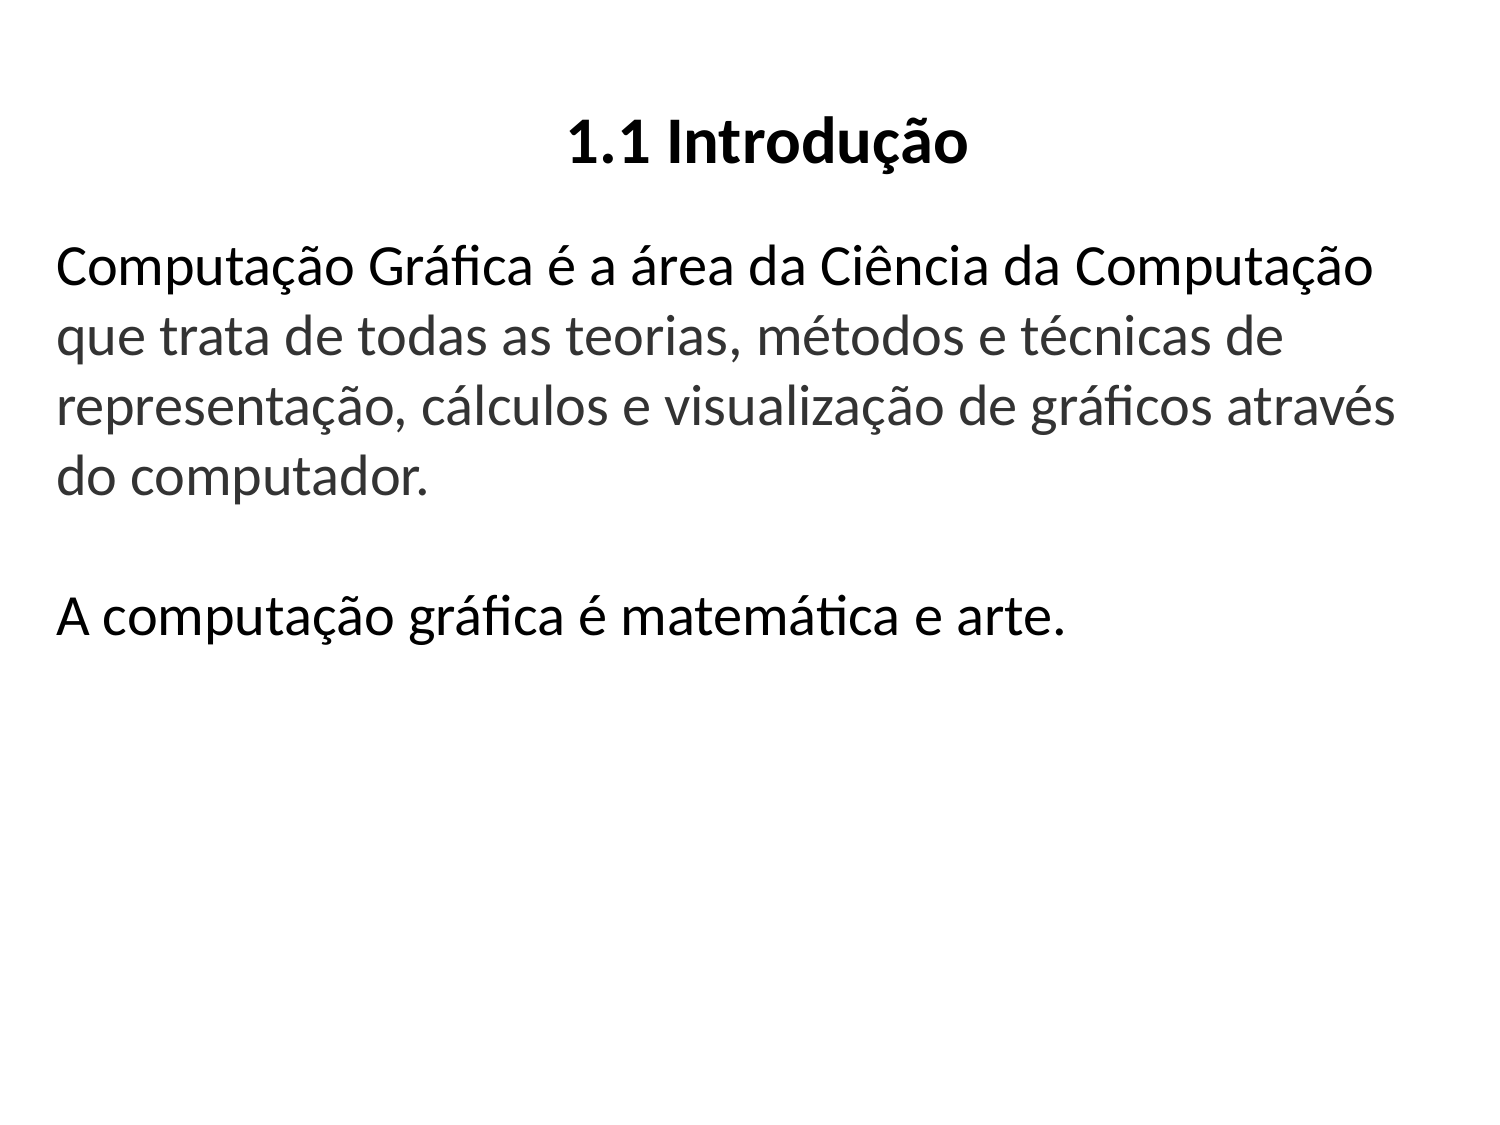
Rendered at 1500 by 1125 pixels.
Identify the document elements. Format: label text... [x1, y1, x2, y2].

text_box 1.1 Introdução [112, 89, 1424, 185]
text_box Computação Gráfica é a área da Ciência da Computação que trata de todas as teorias, métodos e técnicas de representação, cálculos e visualização de gráficos através do computador. A computação gráfica é matemática e arte. [41, 219, 1459, 725]
